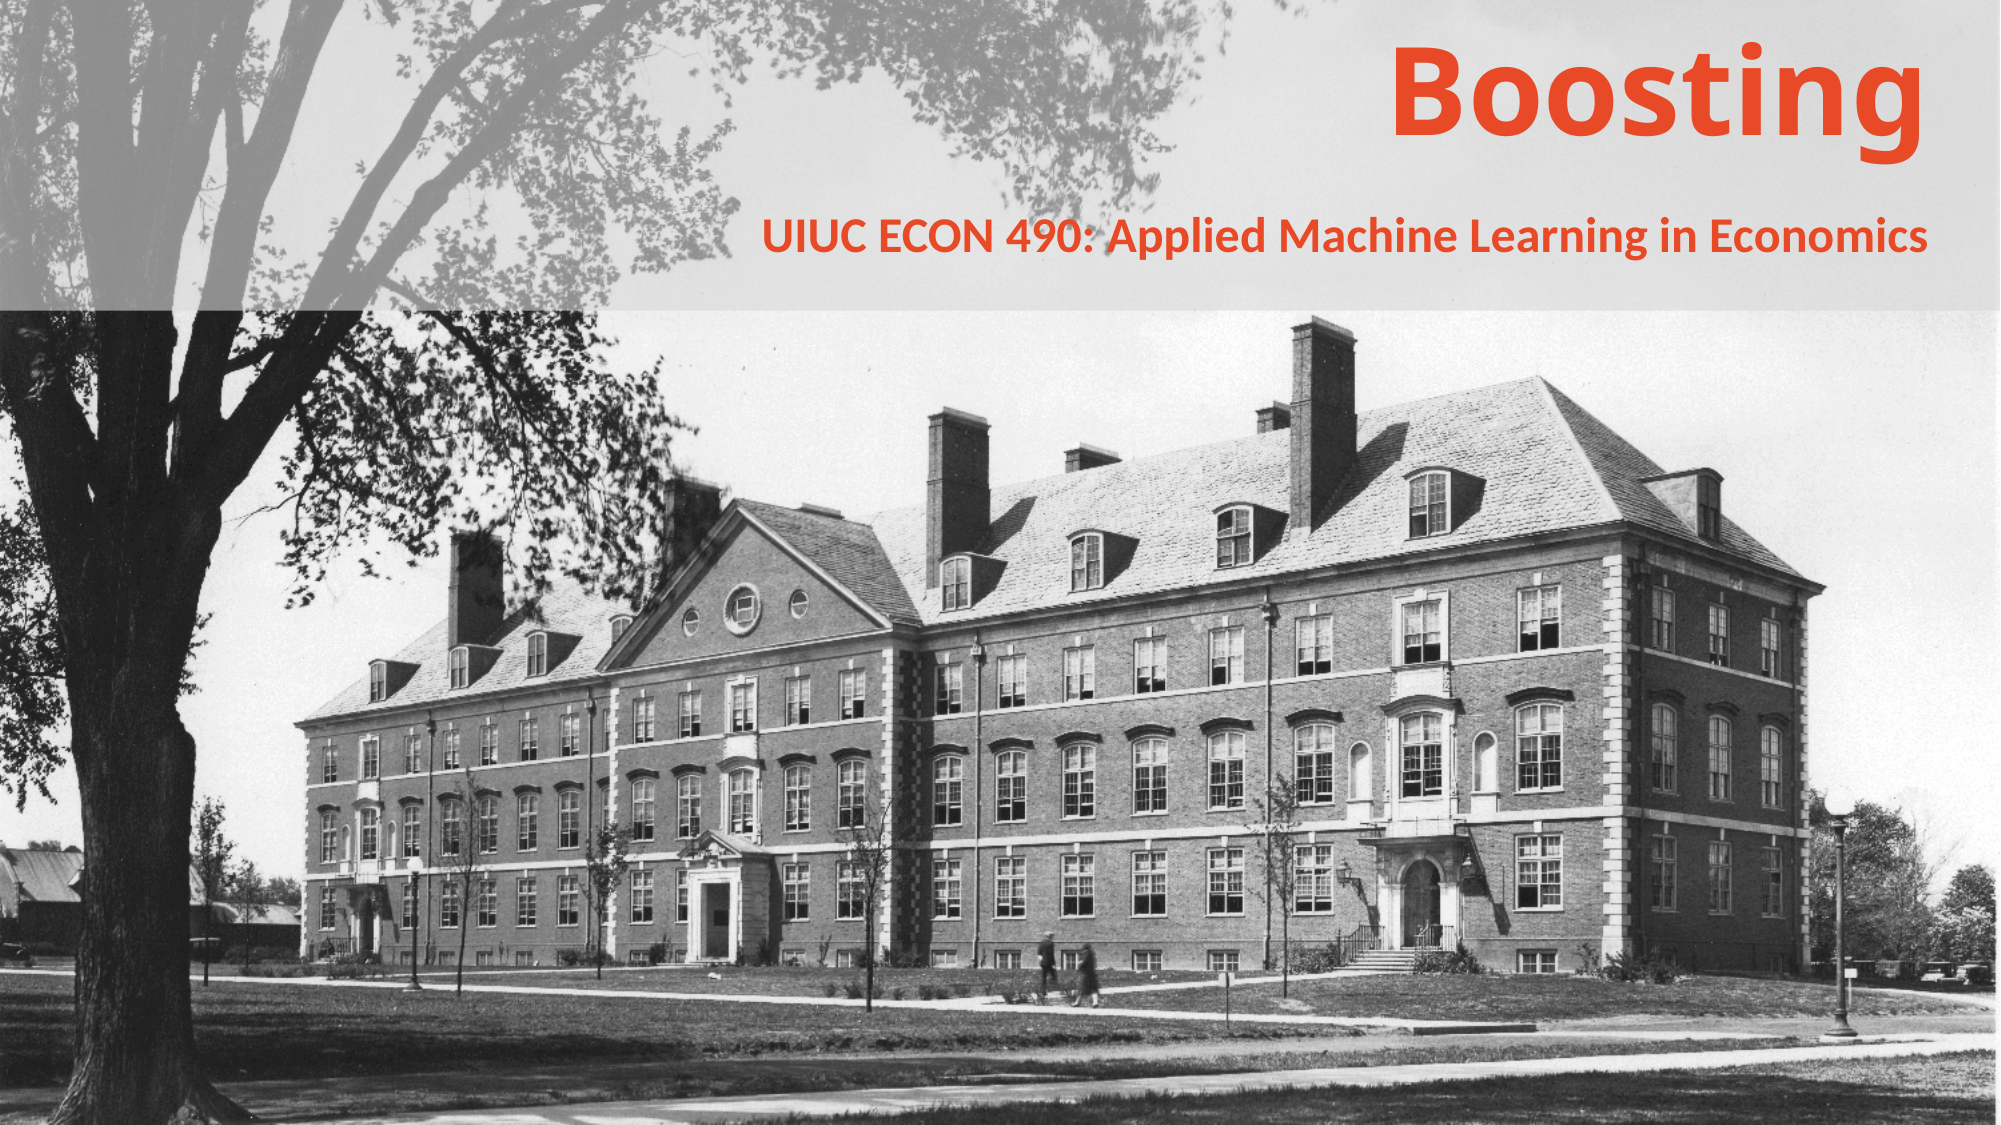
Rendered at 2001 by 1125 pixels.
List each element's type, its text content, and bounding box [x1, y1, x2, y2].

title Boosting [0, 22, 1945, 170]
subtitle UIUC ECON 490: Applied Machine Learning in Economics [444, 201, 1945, 474]
picture [0, 311, 2000, 1125]
